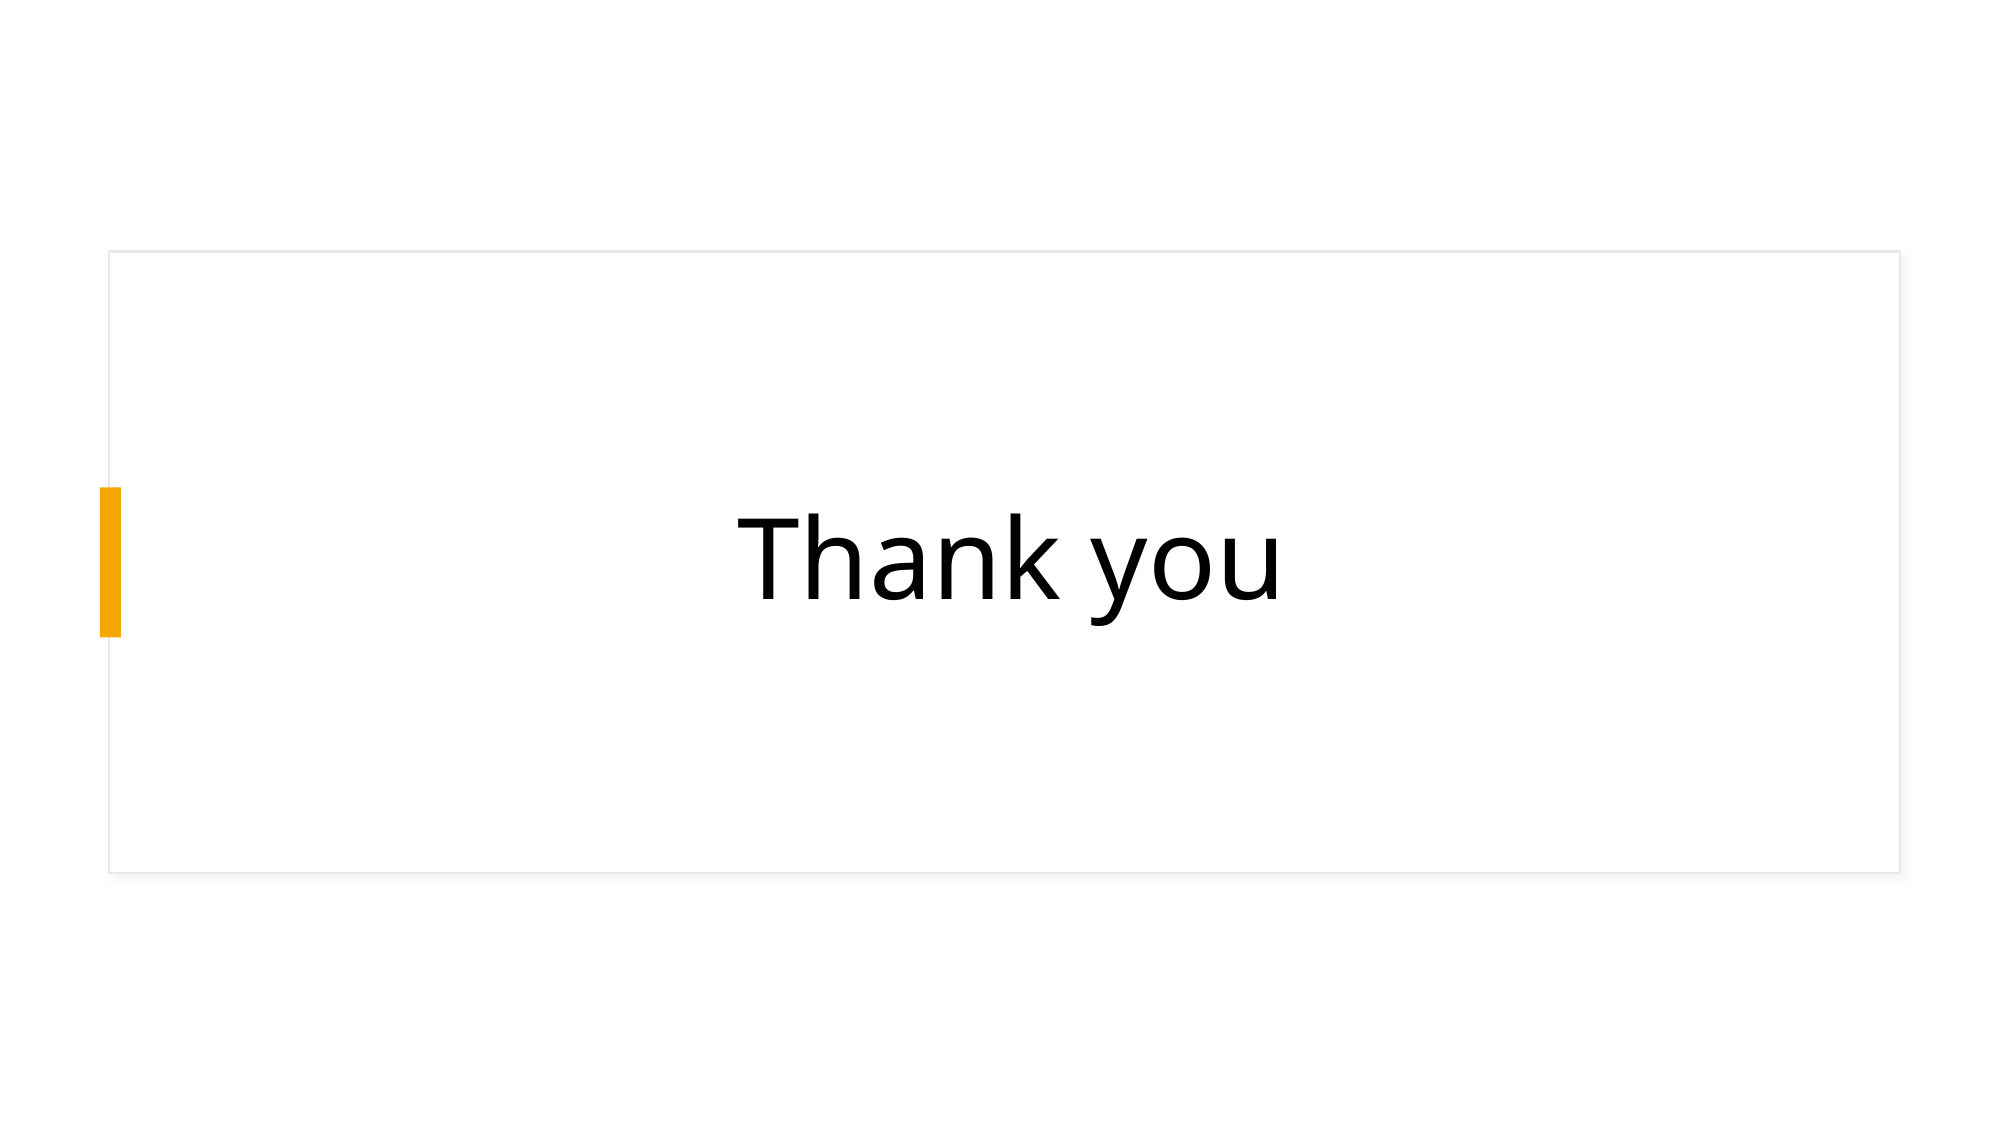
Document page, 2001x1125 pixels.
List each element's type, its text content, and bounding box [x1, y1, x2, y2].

title Thank you [176, 318, 1847, 809]
